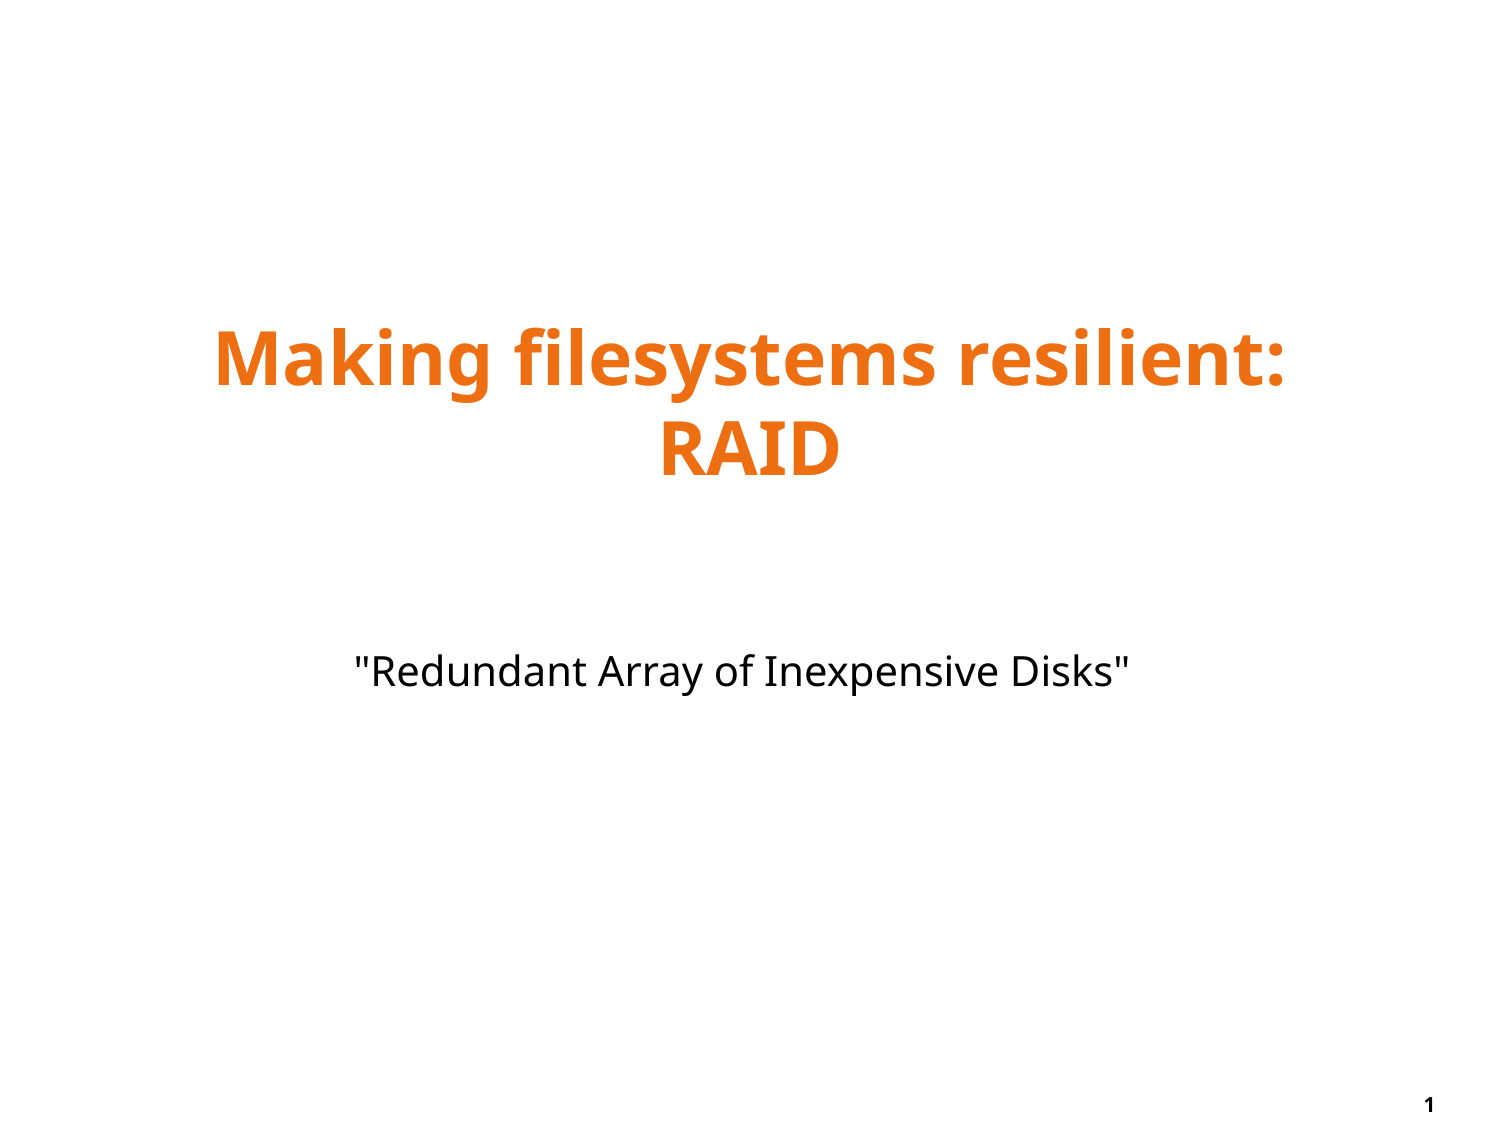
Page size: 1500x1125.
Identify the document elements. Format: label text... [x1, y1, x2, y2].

title Making filesystems resilient: RAID [112, 279, 1388, 522]
subtitle "Redundant Array of Inexpensive Disks" [112, 637, 1372, 925]
